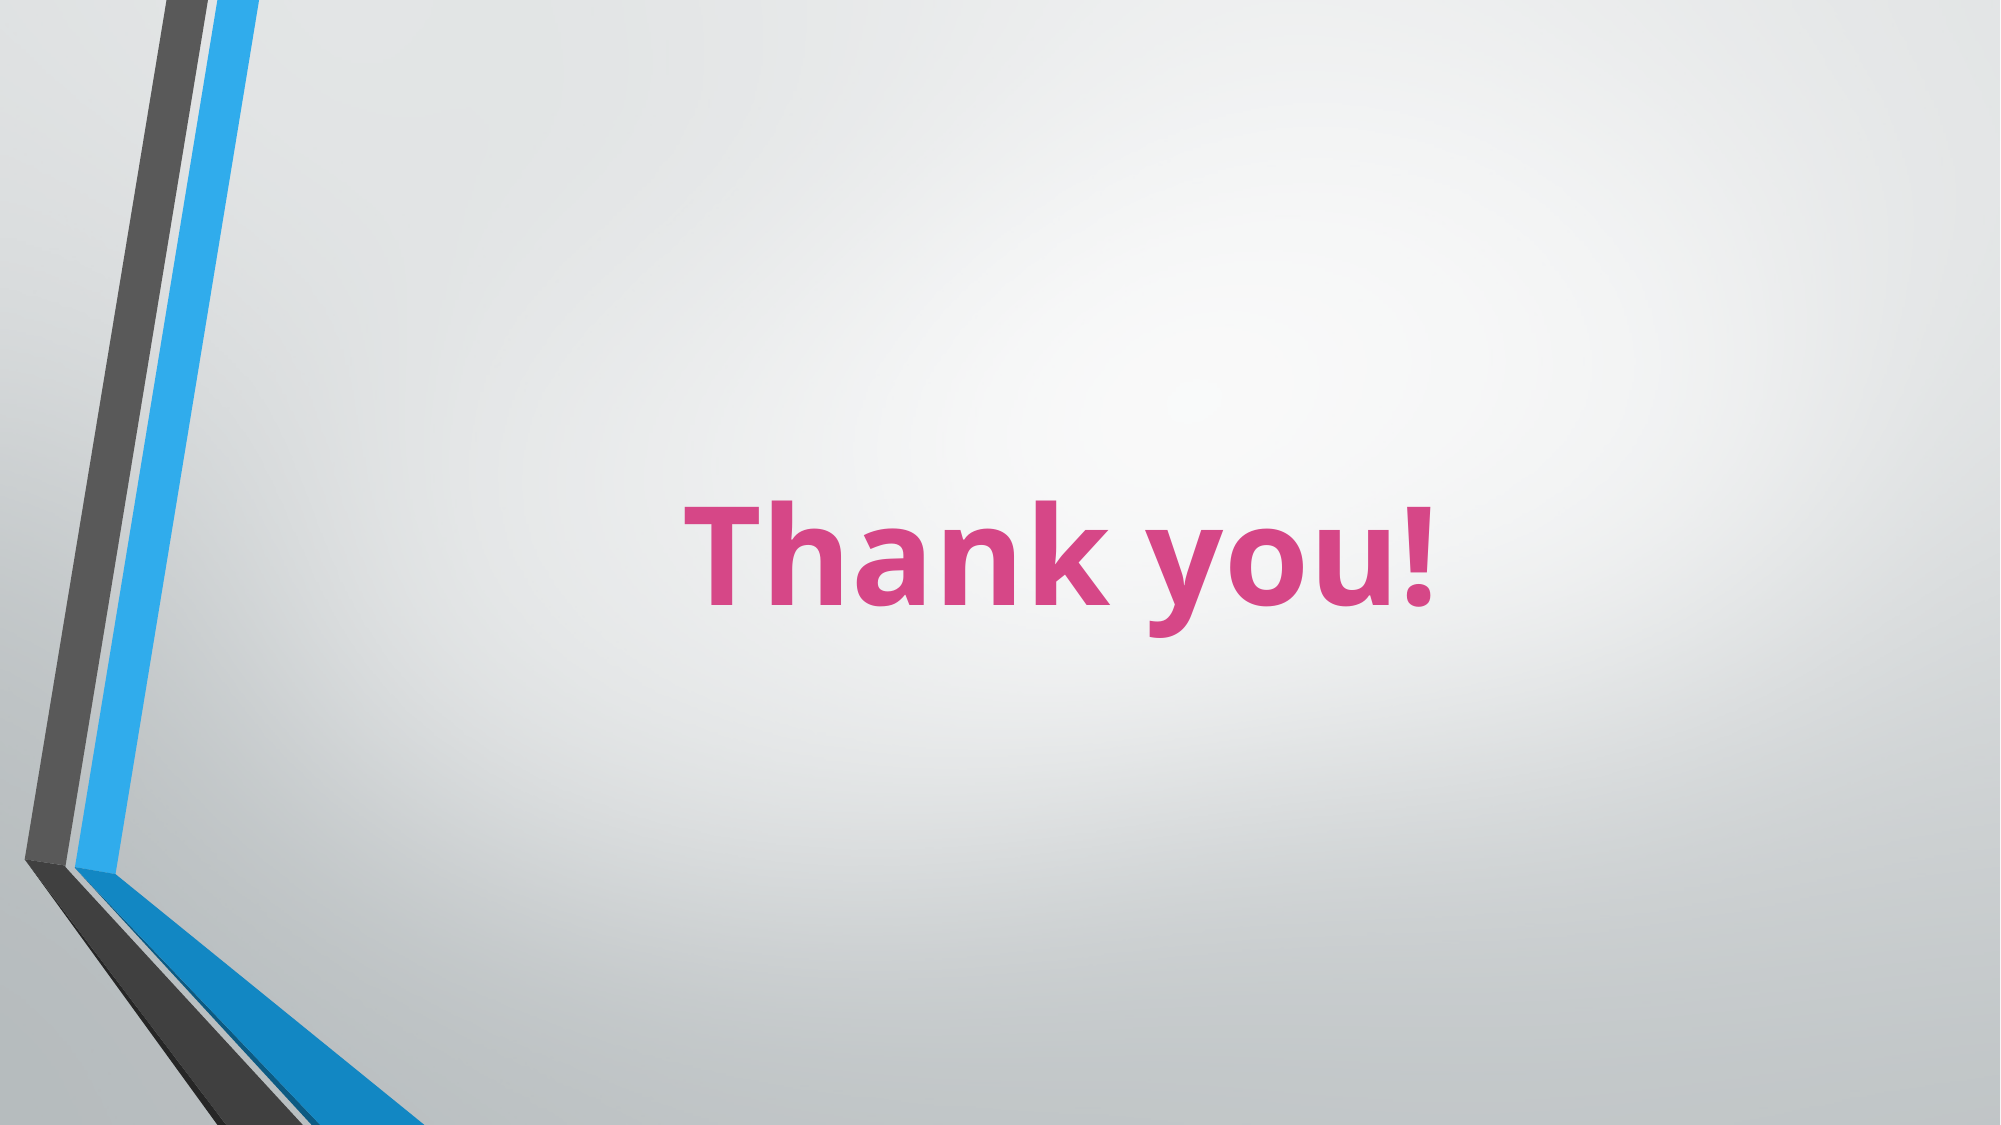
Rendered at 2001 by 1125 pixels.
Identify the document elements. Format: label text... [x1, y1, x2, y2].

text_box Thank you! [667, 460, 1455, 641]
